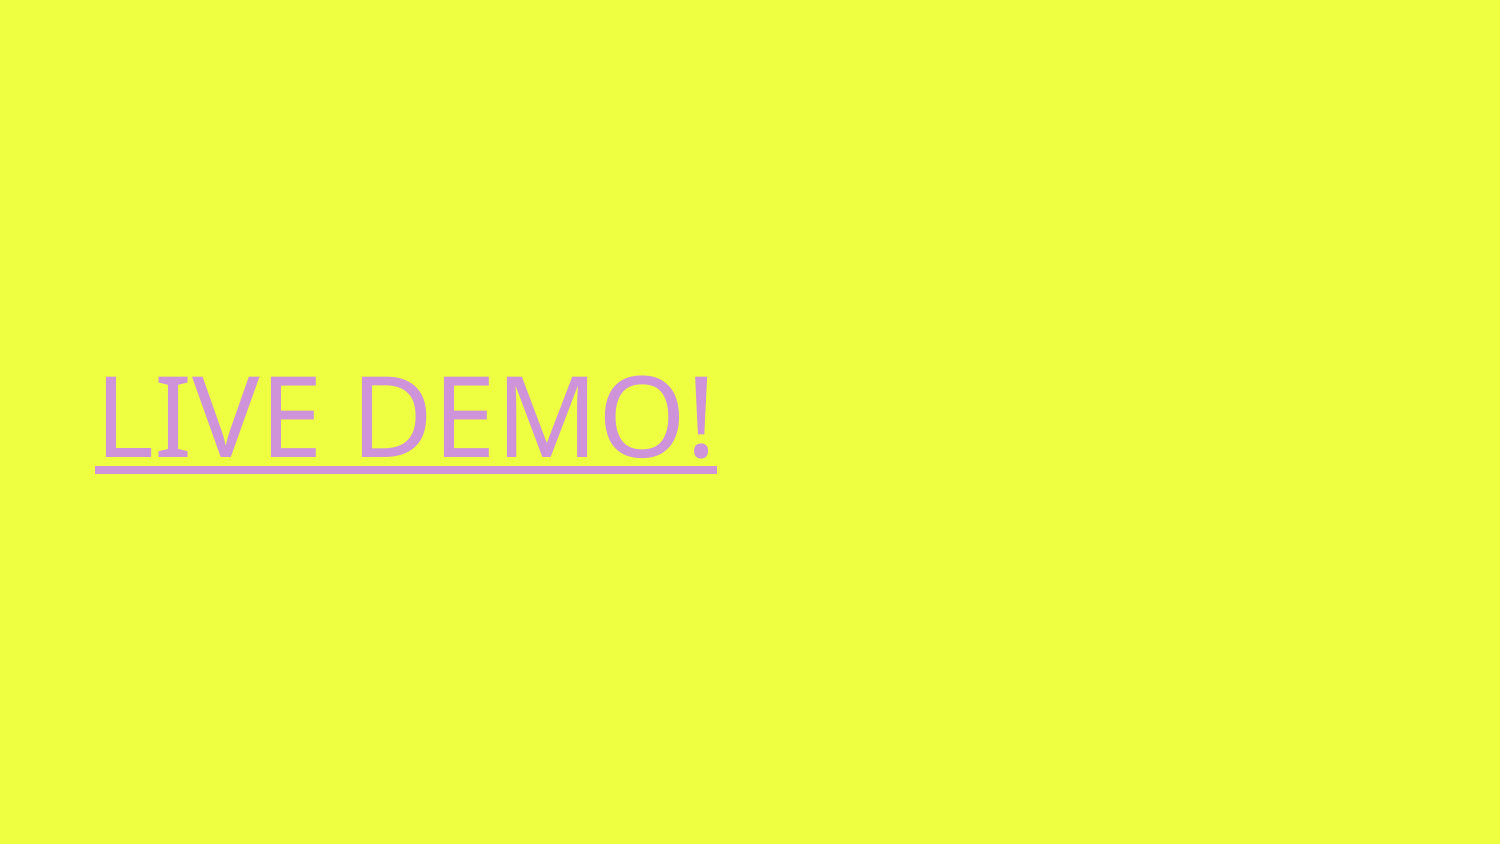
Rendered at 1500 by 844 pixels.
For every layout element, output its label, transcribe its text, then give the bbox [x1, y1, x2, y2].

title LIVE DEMO! [80, 86, 1002, 758]
